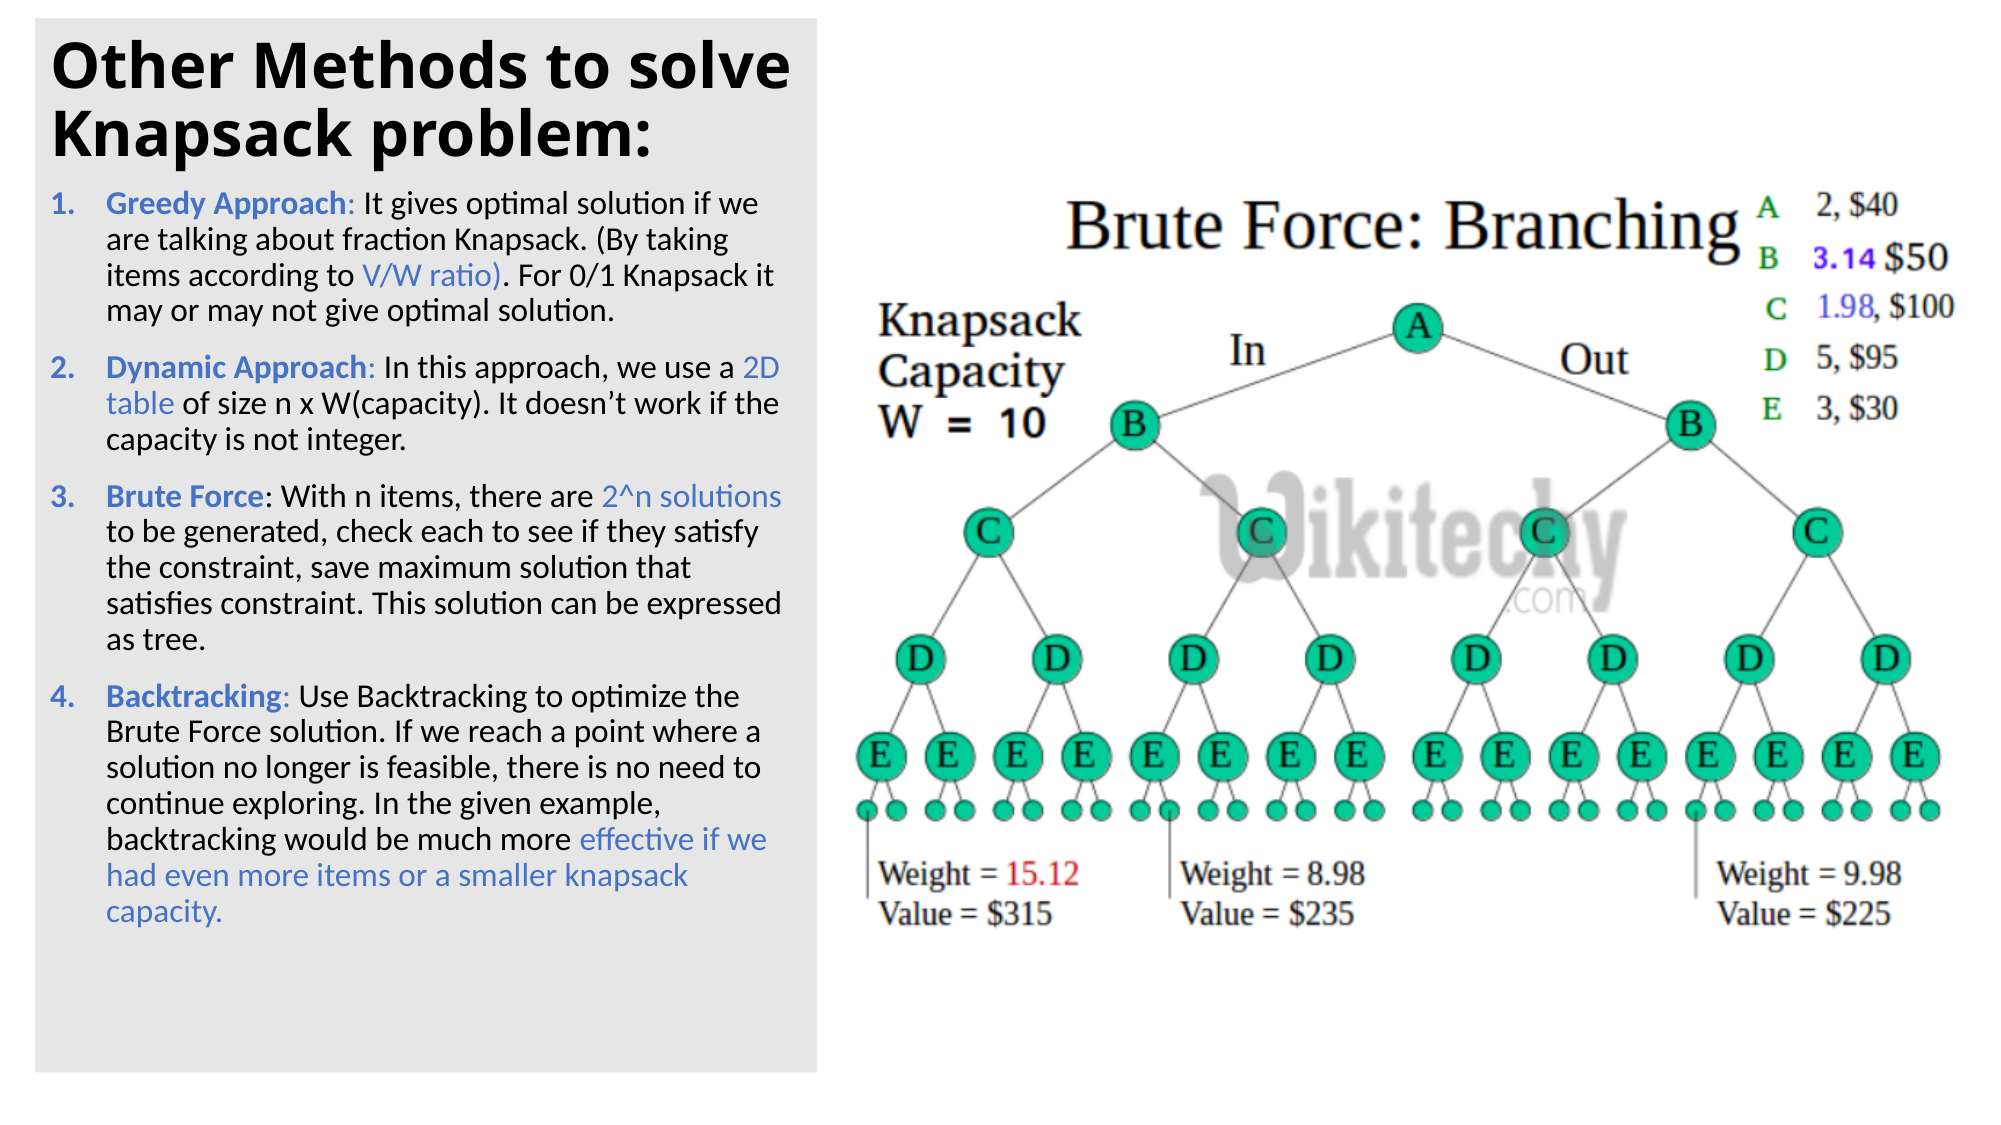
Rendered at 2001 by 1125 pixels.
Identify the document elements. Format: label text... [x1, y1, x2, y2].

title Other Methods to solve Knapsack problem: [35, 18, 818, 178]
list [850, 155, 1985, 951]
list Greedy Approach: It gives optimal solution if we are talking about fraction Knapsack. (By taking items according to V/W ratio). For 0/1 Knapsack it may or may not give optimal solution. Dynamic Approach: In this approach, we use a 2D table of size n x W(capacity). It doesn’t work if the capacity is not integer. Brute Force: With n items, there are 2^n solutions to be generated, check each to see if they satisfy the constraint, save maximum solution that satisfies constraint. This solution can be expressed as tree. Backtracking: Use Backtracking to optimize the Brute Force solution. If we reach a point where a solution no longer is feasible, there is no need to continue exploring. In the given example, backtracking would be much more effective if we had even more items or a smaller knapsack capacity. [35, 178, 818, 1073]
